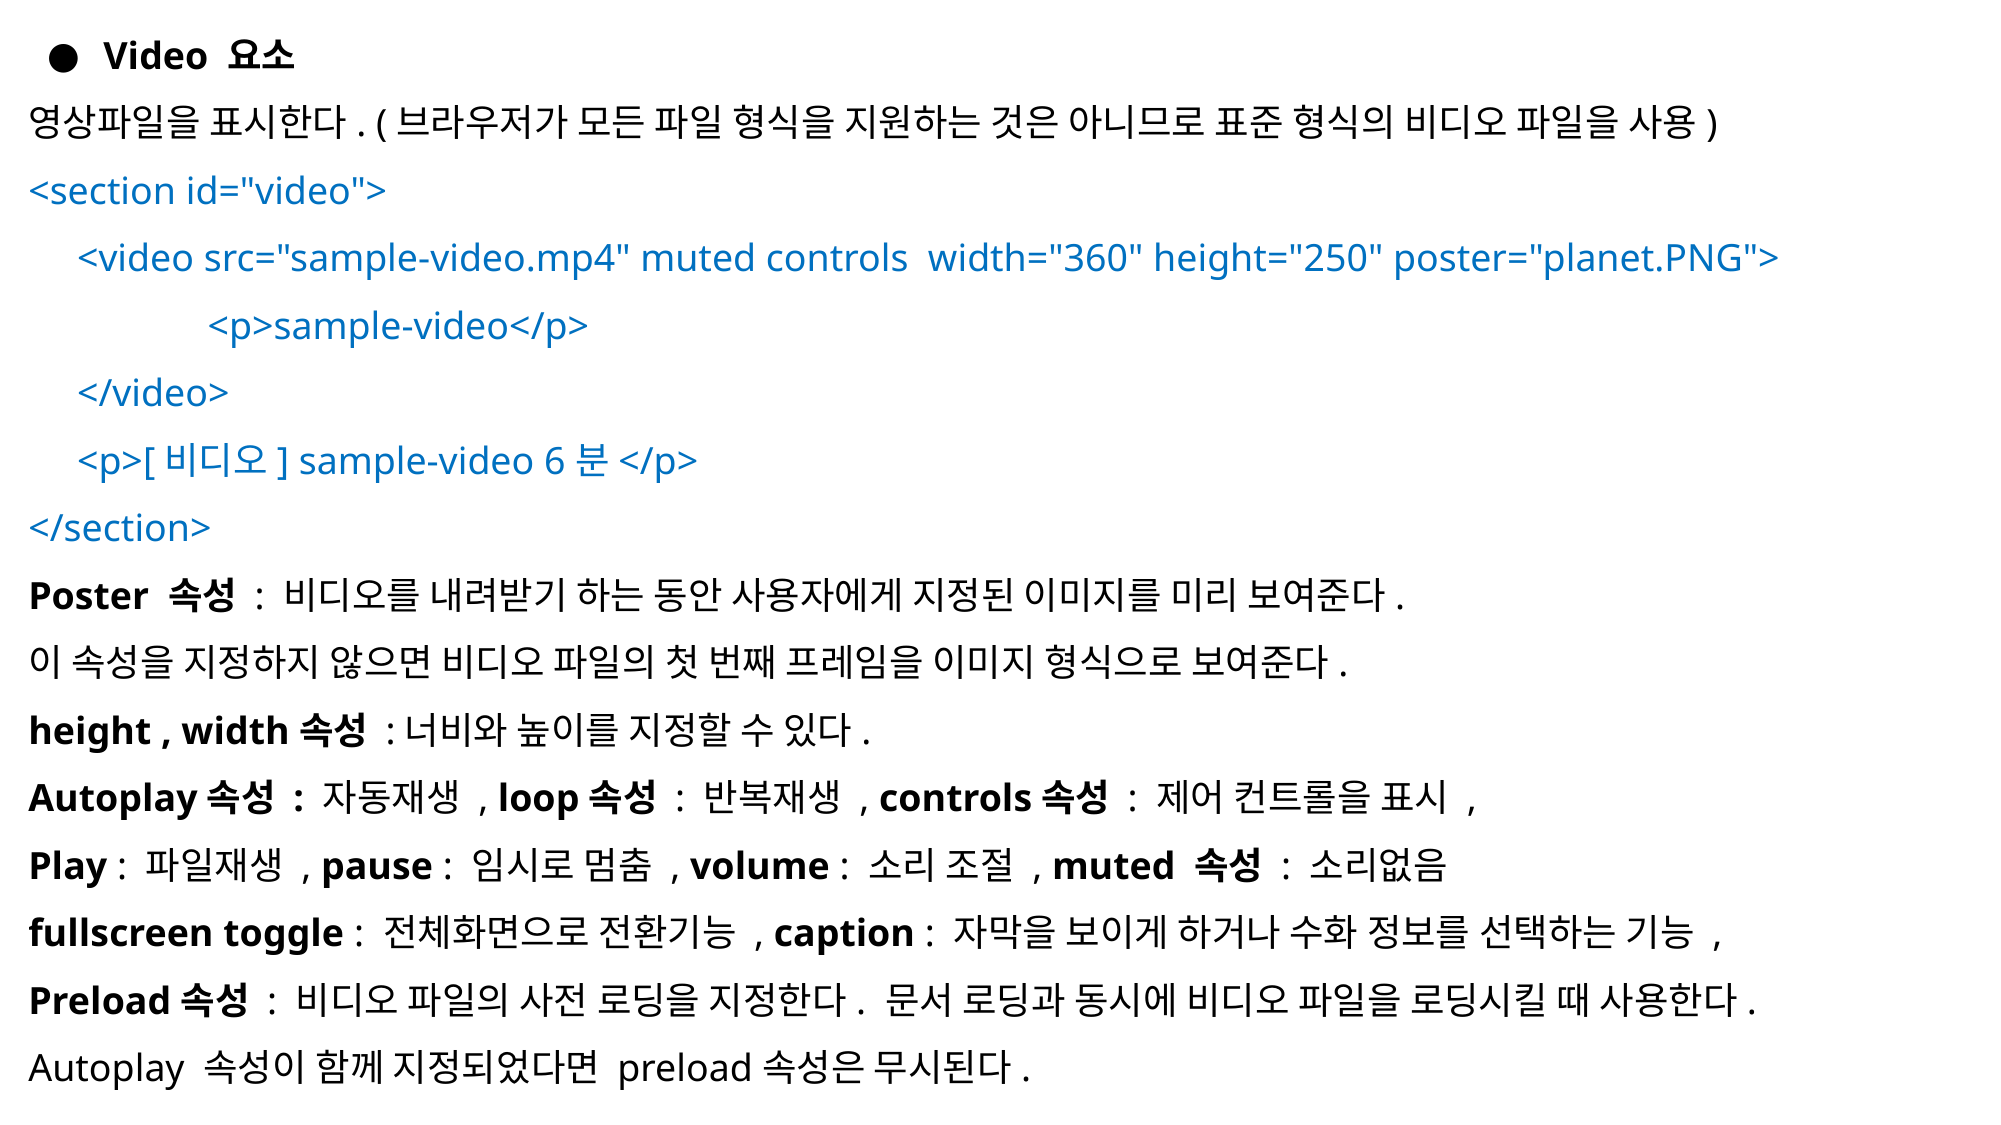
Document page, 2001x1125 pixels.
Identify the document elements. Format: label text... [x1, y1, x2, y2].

text_box Video 요소 영상파일을 표시한다. (브라우저가 모든 파일 형식을 지원하는 것은 아니므로 표준 형식의 비디오 파일을 사용) <section id="video"> <video src="sample-video.mp4" muted controls width="360" height="250" poster="planet.PNG"> <p>sample-video</p> </video> <p>[비디오] sample-video 6분</p> </section> Poster 속성 : 비디오를 내려받기 하는 동안 사용자에게 지정된 이미지를 미리 보여준다. 이 속성을 지정하지 않으면 비디오 파일의 첫 번째 프레임을 이미지 형식으로 보여준다. height , width속성 :너비와 높이를 지정할 수 있다. Autoplay속성 : 자동재생 , loop속성 : 반복재생 , controls속성 : 제어 컨트롤을 표시 , Play : 파일재생 , pause : 임시로 멈춤 , volume : 소리 조절 , muted 속성 : 소리없음 fullscreen toggle : 전체화면으로 전환기능 , caption : 자막을 보이게 하거나 수화 정보를 선택하는 기능 , Preload속성 : 비디오 파일의 사전 로딩을 지정한다. 문서 로딩과 동시에 비디오 파일을 로딩시킬 때 사용한다. Autoplay 속성이 함께 지정되었다면 preload속성은 무시된다. [13, 1, 1993, 1097]
